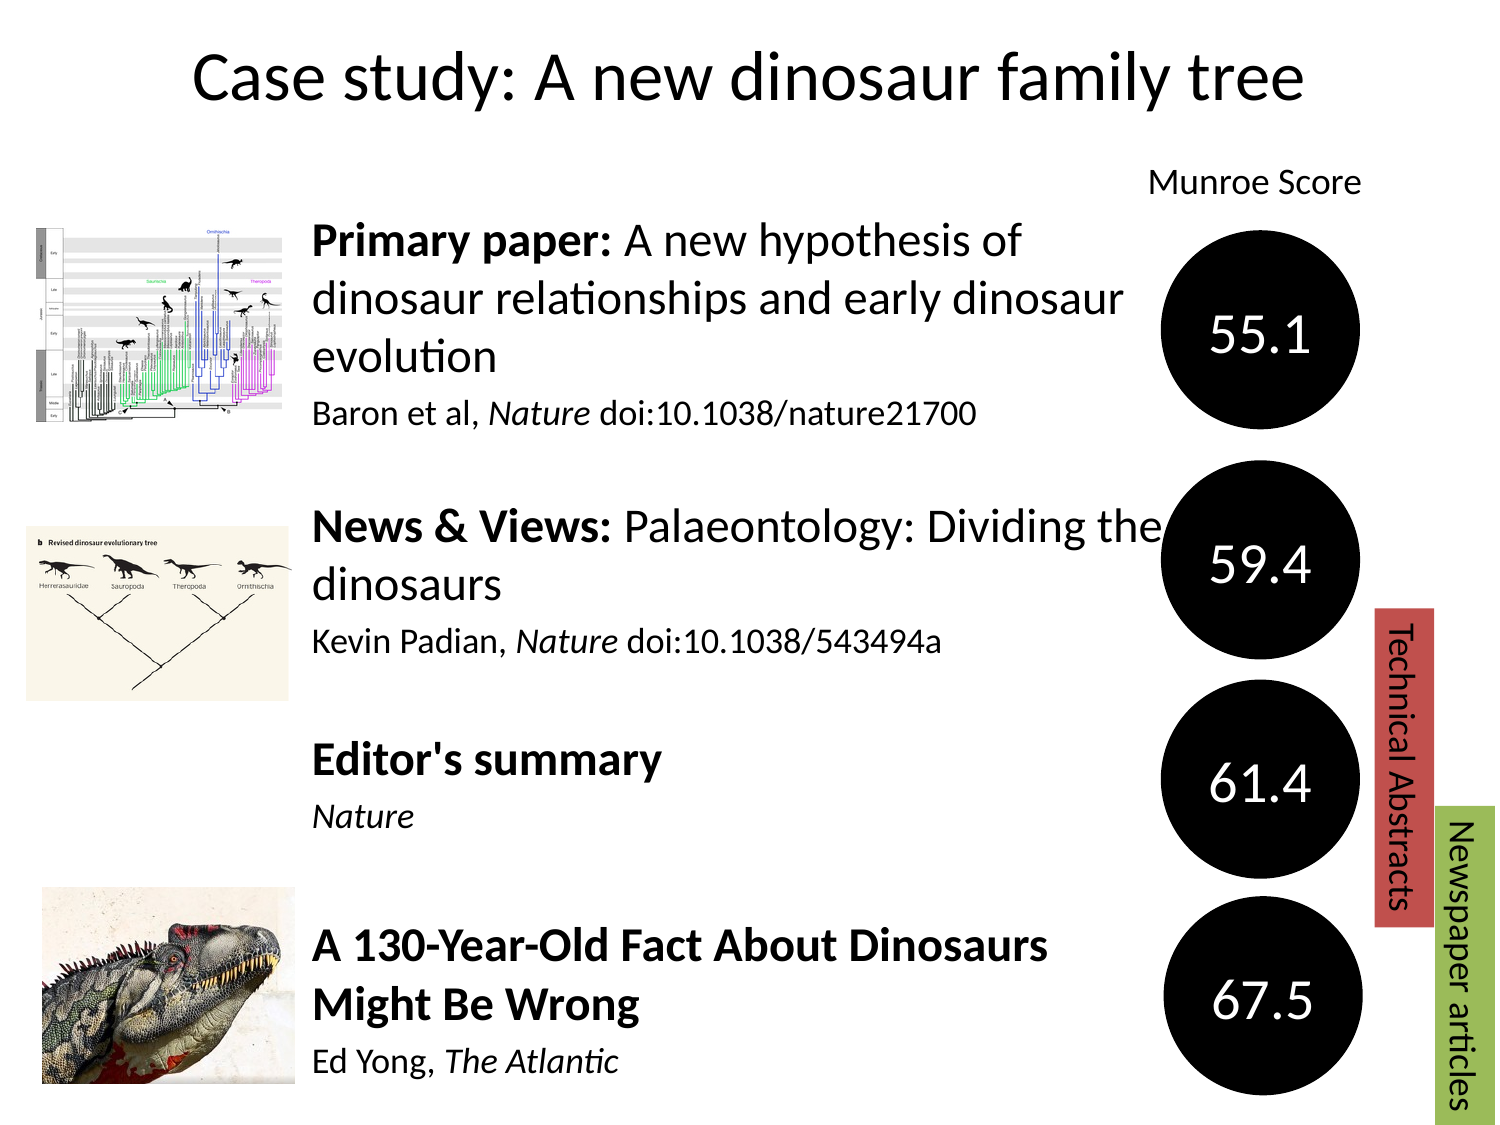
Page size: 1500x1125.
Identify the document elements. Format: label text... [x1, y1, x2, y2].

list Primary paper: A new hypothesis of dinosaur relationships and early dinosaur evolution Baron et al, Nature doi:10.1038/nature21700 News & Views: Palaeontology: Dividing the dinosaurs Kevin Padian, Nature doi:10.1038/543494a Editor's summary Nature A 130-Year-Old Fact About Dinosaurs Might Be Wrong Ed Yong, The Atlantic [296, 200, 1194, 1094]
text_box Newspaper articles [1435, 805, 1495, 1125]
title Case study: A new dinosaur family tree [75, 21, 1425, 123]
text_box 61.4 [1160, 679, 1360, 879]
picture [26, 220, 298, 427]
text_box 55.1 [1160, 230, 1360, 430]
text_box 67.5 [1163, 896, 1363, 1096]
text_box Technical Abstracts [1374, 608, 1435, 928]
text_box 59.4 [1160, 460, 1361, 660]
text_box Munroe Score [1132, 149, 1378, 210]
picture [26, 526, 298, 702]
picture [42, 887, 295, 1085]
